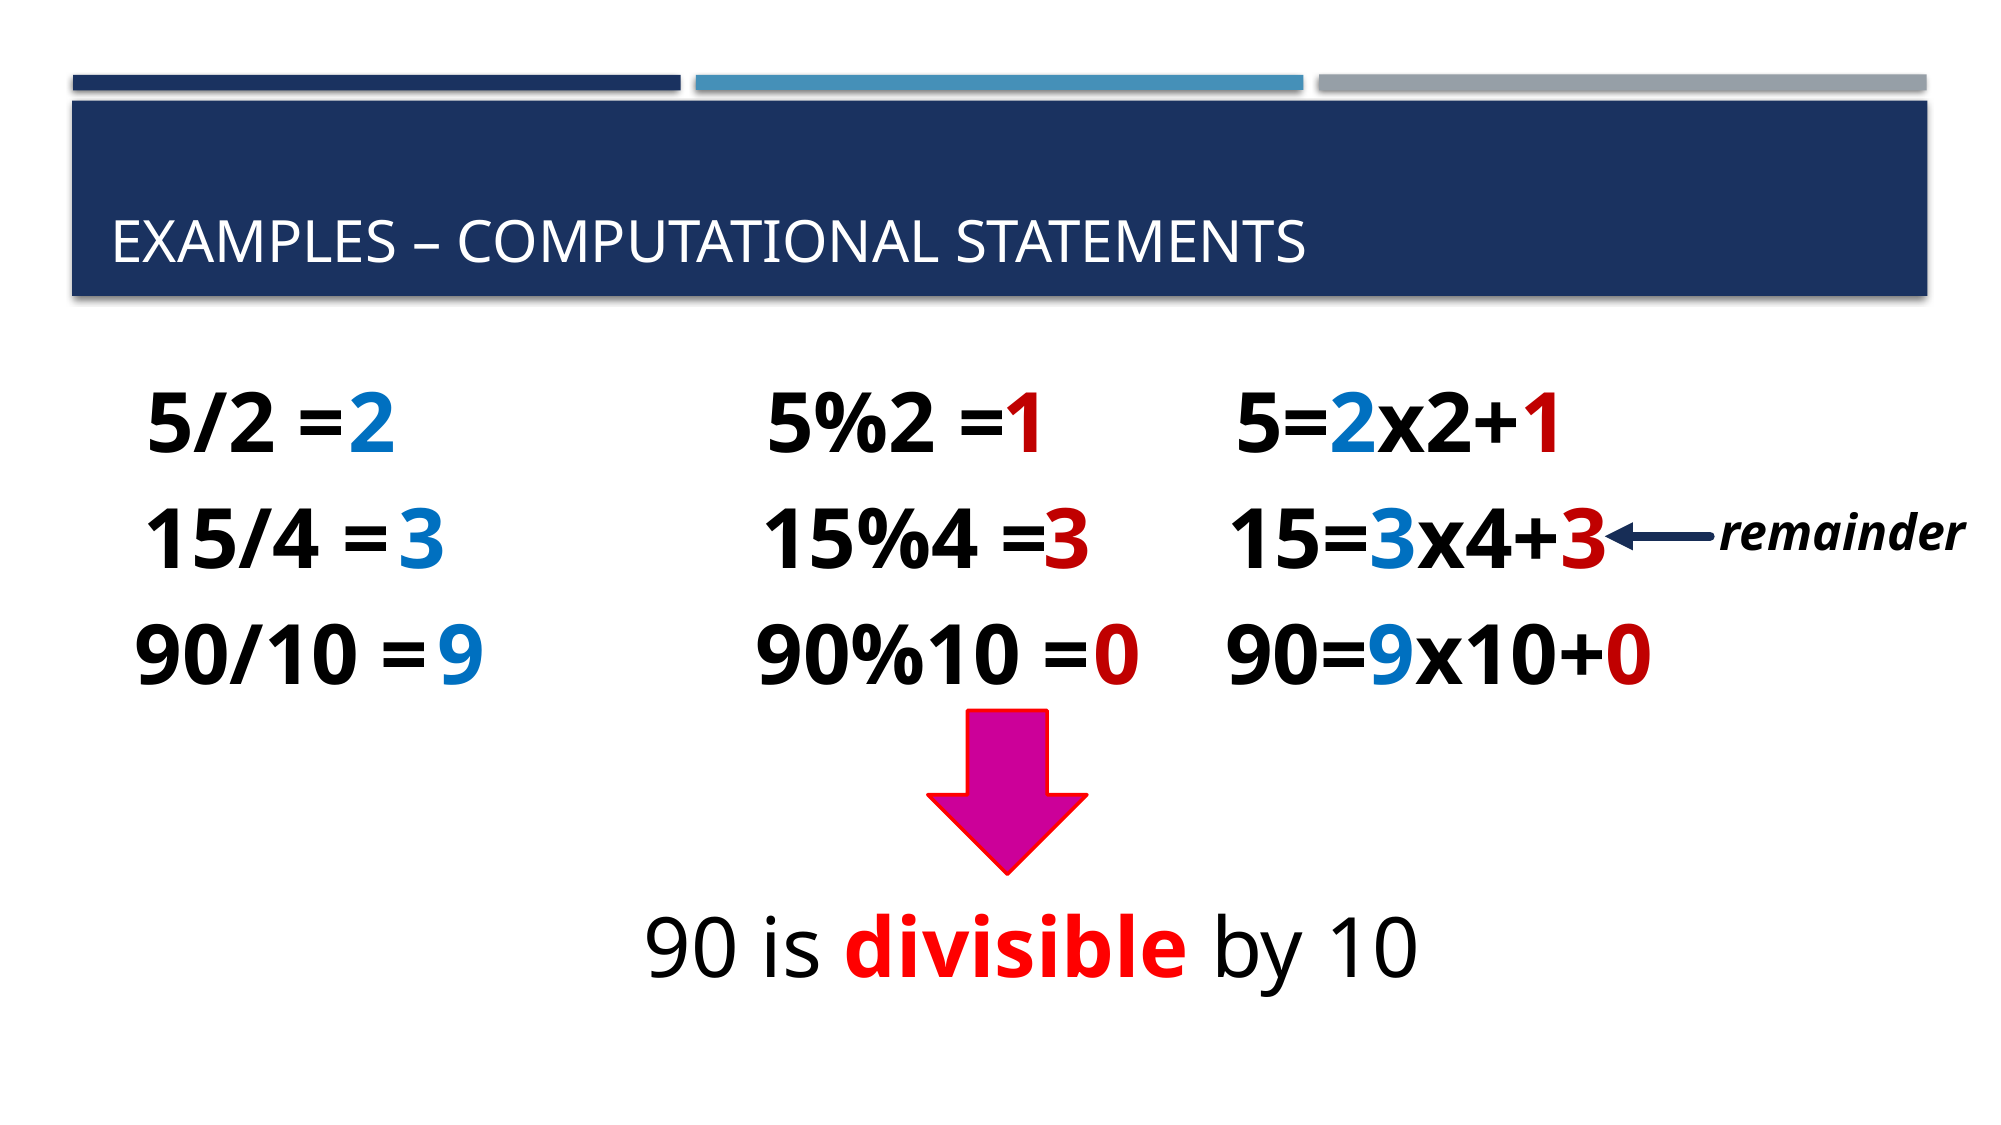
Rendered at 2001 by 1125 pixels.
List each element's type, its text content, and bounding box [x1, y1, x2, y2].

text_box [926, 708, 1089, 876]
text_box 5=2x2+1 [1220, 362, 1605, 477]
text_box 5%2 = [751, 362, 987, 477]
text_box 1 [987, 362, 1087, 477]
title Examples – computational statements [95, 115, 1905, 282]
text_box 90/10 = [119, 594, 422, 710]
text_box 15%4 = [746, 478, 1028, 593]
text_box 3 [384, 478, 484, 593]
text_box 5/2 = [131, 362, 334, 477]
text_box 90%10 = [740, 594, 1079, 710]
text_box 3 [1028, 478, 1128, 593]
text_box 15/4 = [128, 478, 384, 593]
text_box 90=9x10+0 [1210, 594, 1690, 710]
text_box 0 [1079, 594, 1179, 710]
text_box 9 [422, 594, 522, 710]
text_box remainder [1704, 493, 1981, 568]
text_box 2 [334, 362, 434, 477]
text_box 15=3x4+3 [1212, 478, 1644, 593]
text_box 90 is divisible by 10 [629, 887, 1435, 1002]
